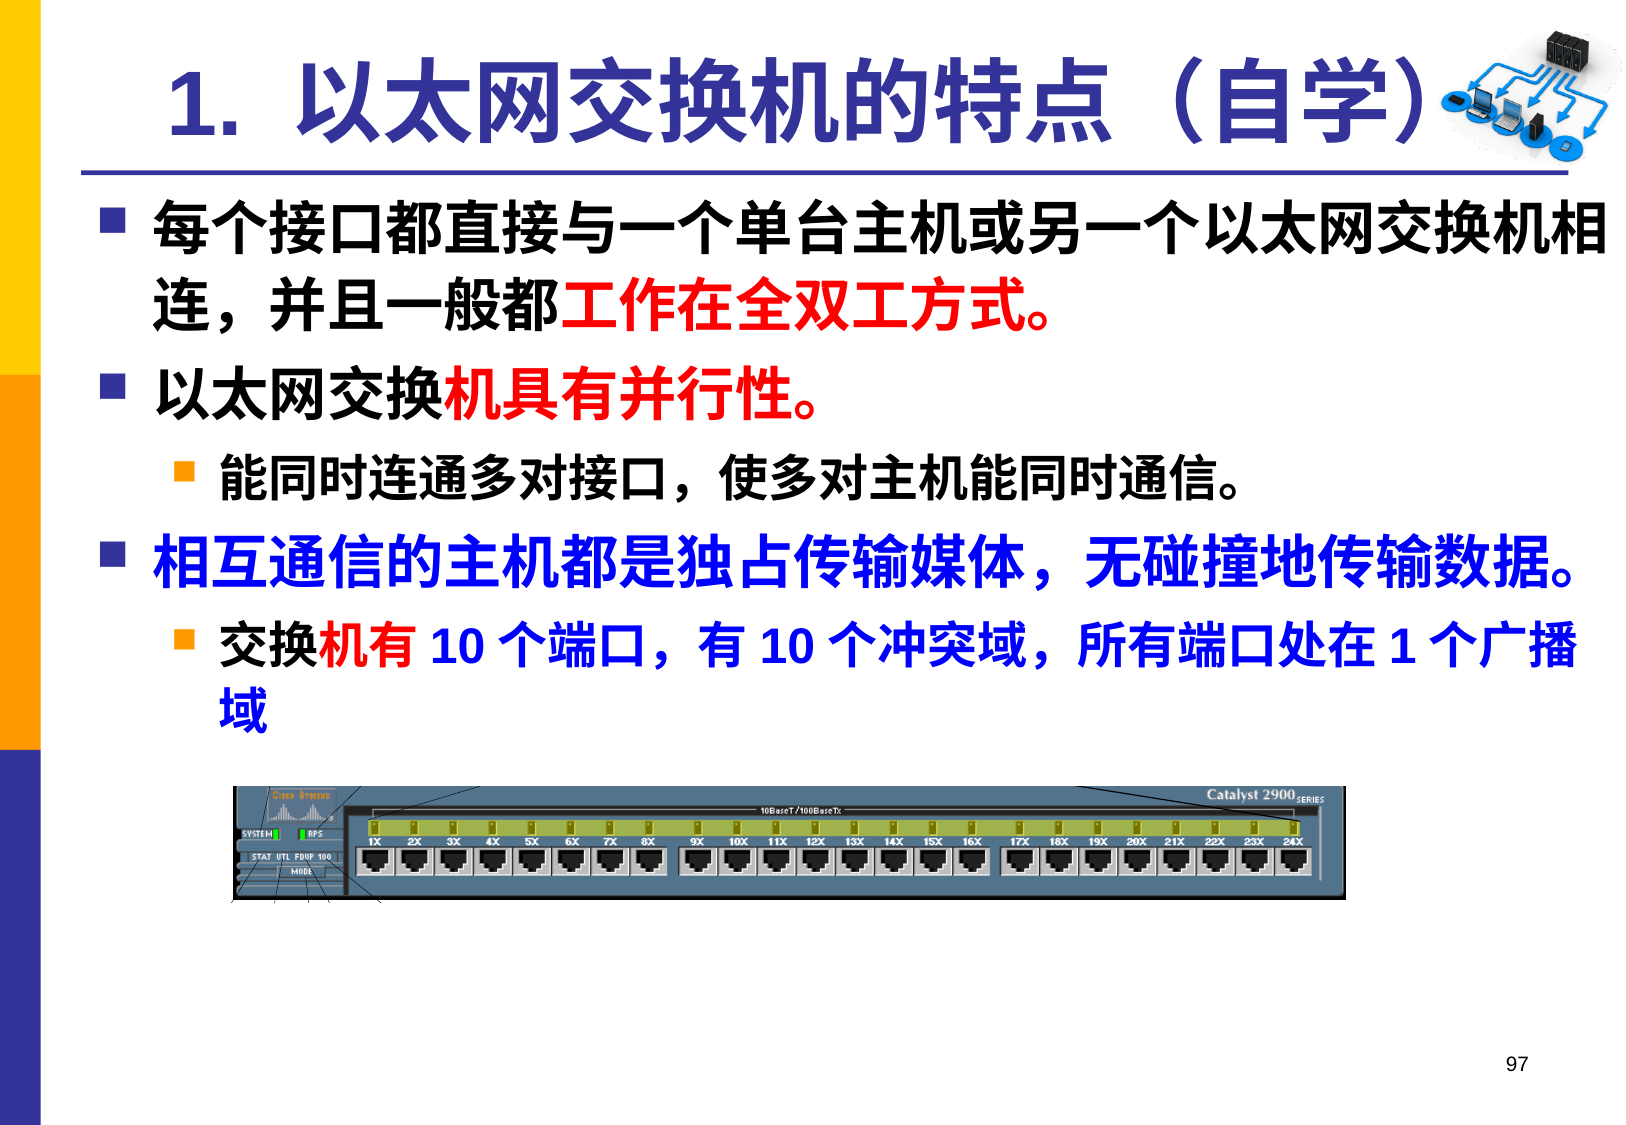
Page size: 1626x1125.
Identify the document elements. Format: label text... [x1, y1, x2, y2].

slide_number 97 [1164, 1042, 1544, 1118]
picture [206, 786, 1354, 903]
title 1. 以太网交换机的特点（自学） [81, 30, 1569, 161]
picture [1438, 30, 1624, 165]
list 每个接口都直接与一个单台主机或另一个以太网交换机相连，并且一般都工作在全双工方式。 以太网交换机具有并行性。 能同时连通多对接口，使多对主机能同时通信。 相互通信的主机都是独占传输媒体，无碰撞地传输数据。 交换机有10个端口，有10个冲突域，所有端口处在1个广播域 [81, 176, 1625, 986]
